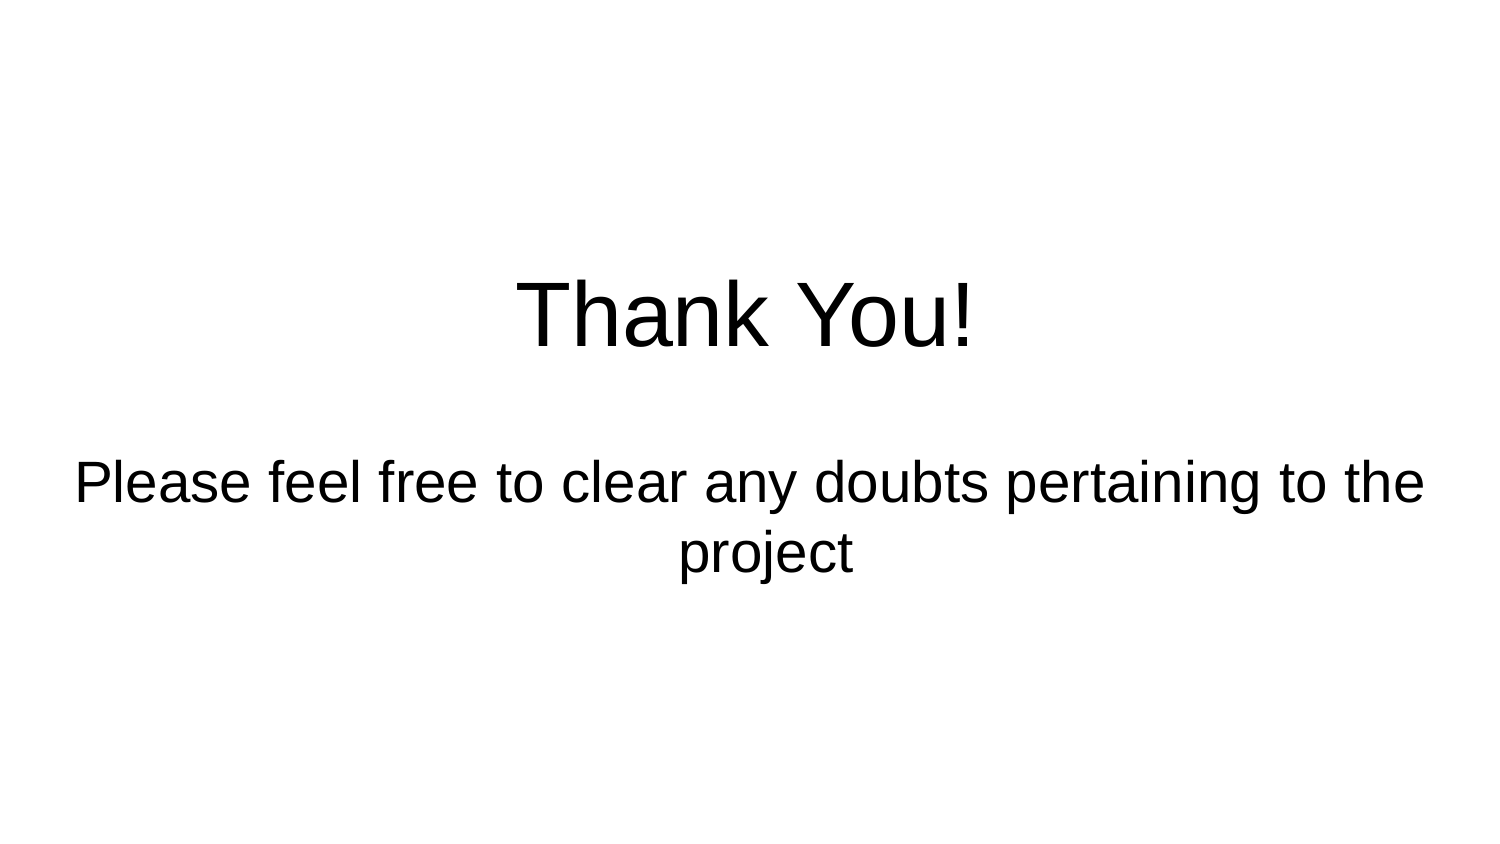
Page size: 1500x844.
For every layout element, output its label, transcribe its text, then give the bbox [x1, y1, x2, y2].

title Thank You! [513, 252, 987, 396]
text_box Please feel free to clear any doubts pertaining to the project [72, 442, 1428, 585]
